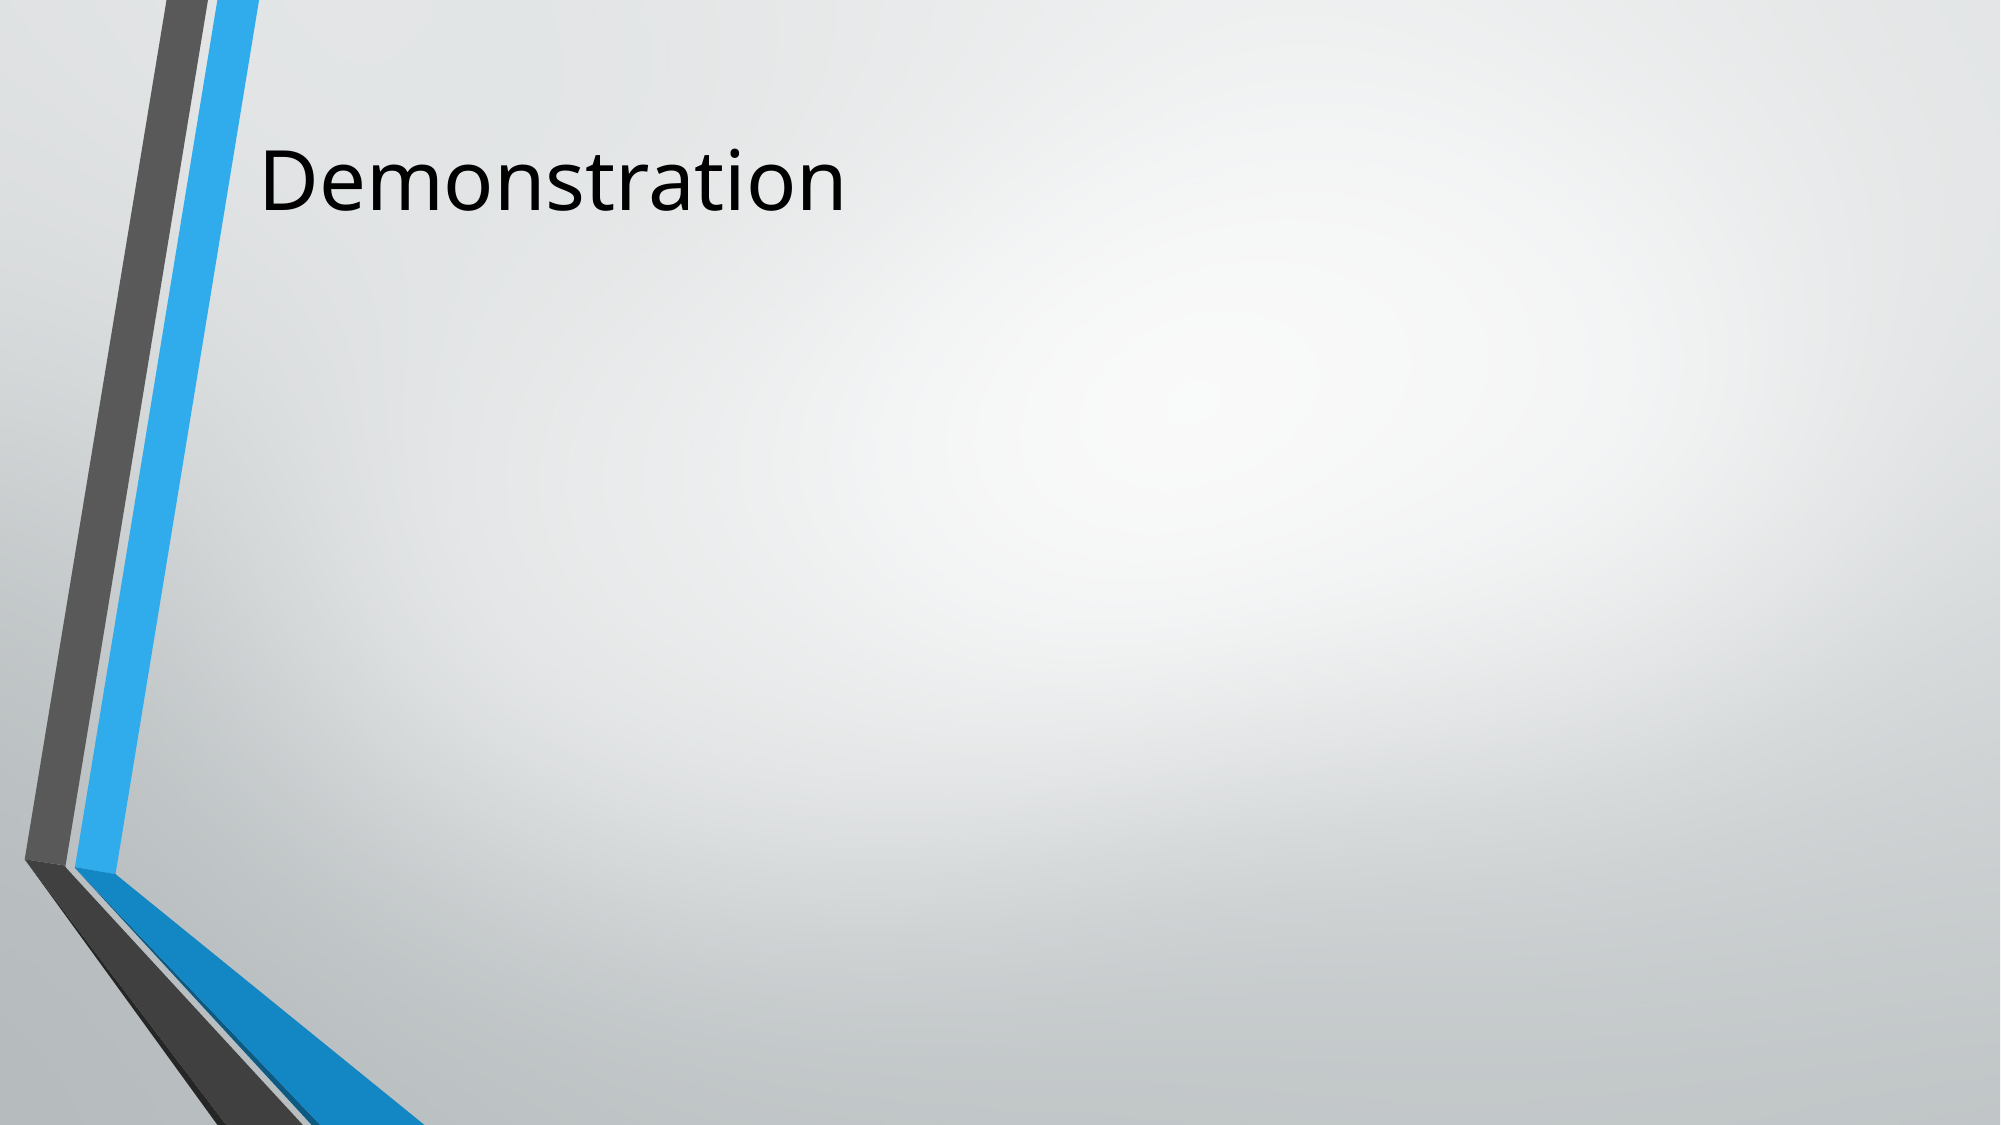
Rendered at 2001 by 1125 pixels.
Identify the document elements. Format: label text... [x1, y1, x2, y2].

title Demonstration [243, 33, 1887, 321]
